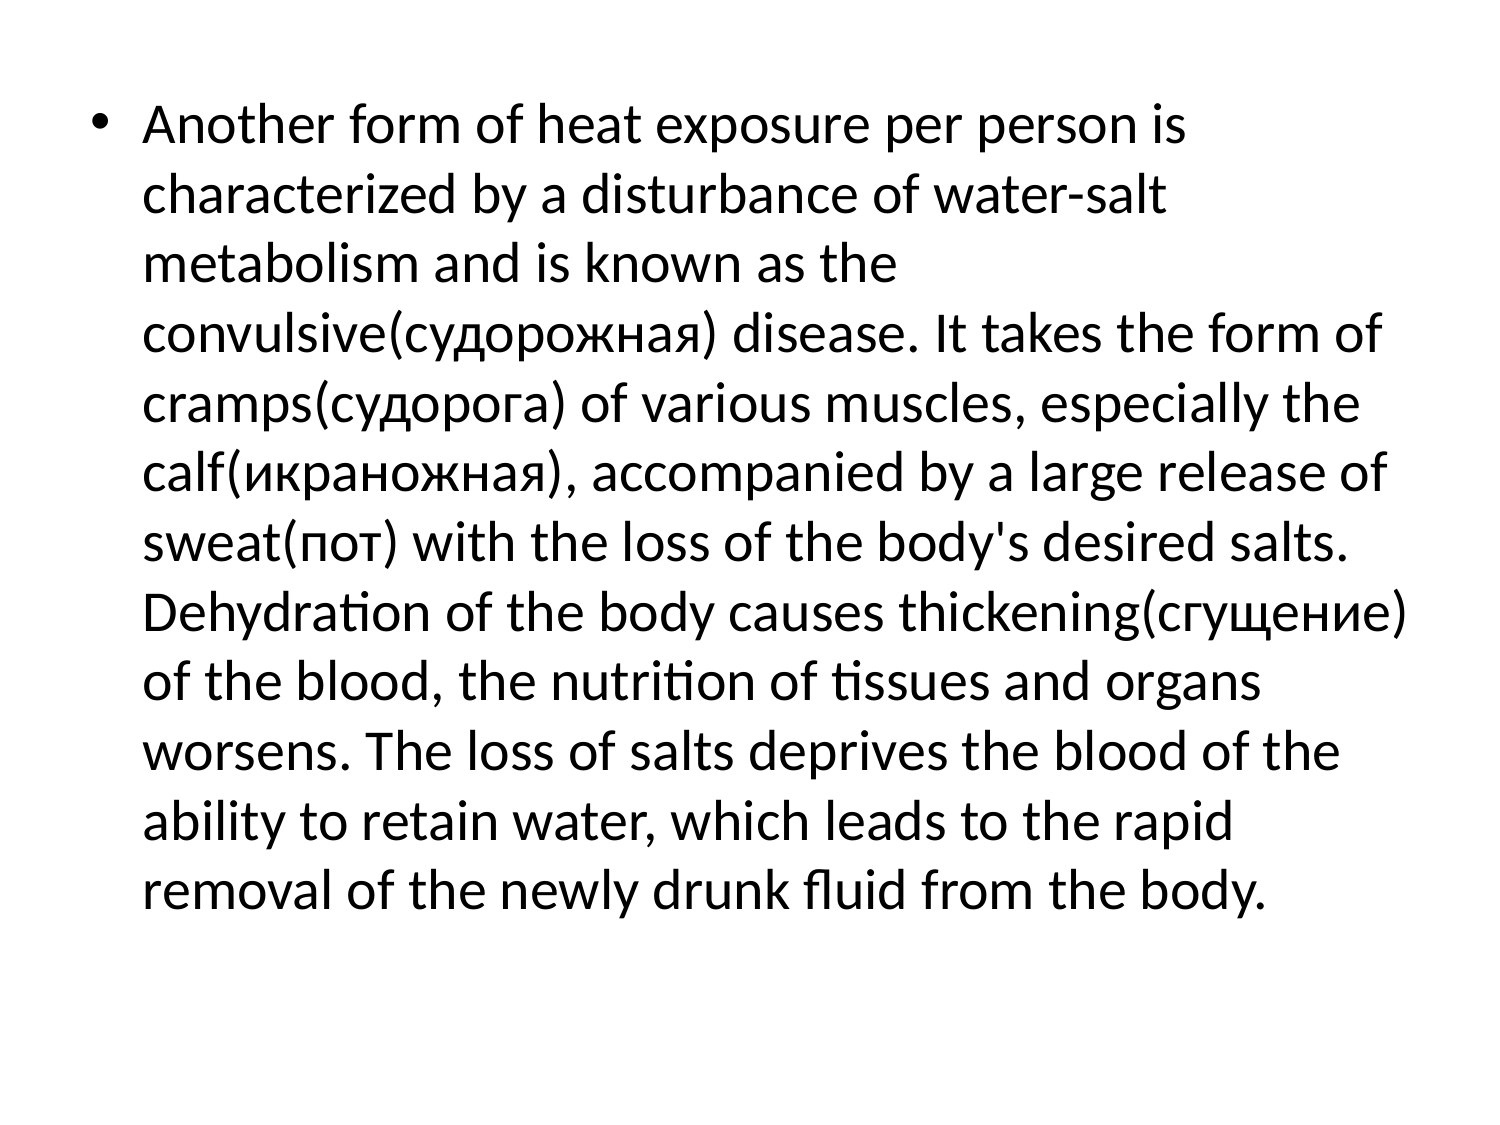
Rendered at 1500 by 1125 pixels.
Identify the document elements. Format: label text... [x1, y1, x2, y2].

list Another form of heat exposure per person is characterized by a disturbance of water-salt metabolism and is known as the convulsive(судорожная) disease. It takes the form of cramps(судорога) of various muscles, especially the calf(икраножная), accompanied by a large release of sweat(пот) with the loss of the body's desired salts. Dehydration of the body causes thickening(сгущение) of the blood, the nutrition of tissues and organs worsens. The loss of salts deprives the blood of the ability to retain water, which leads to the rapid removal of the newly drunk fluid from the body. [75, 78, 1425, 1005]
